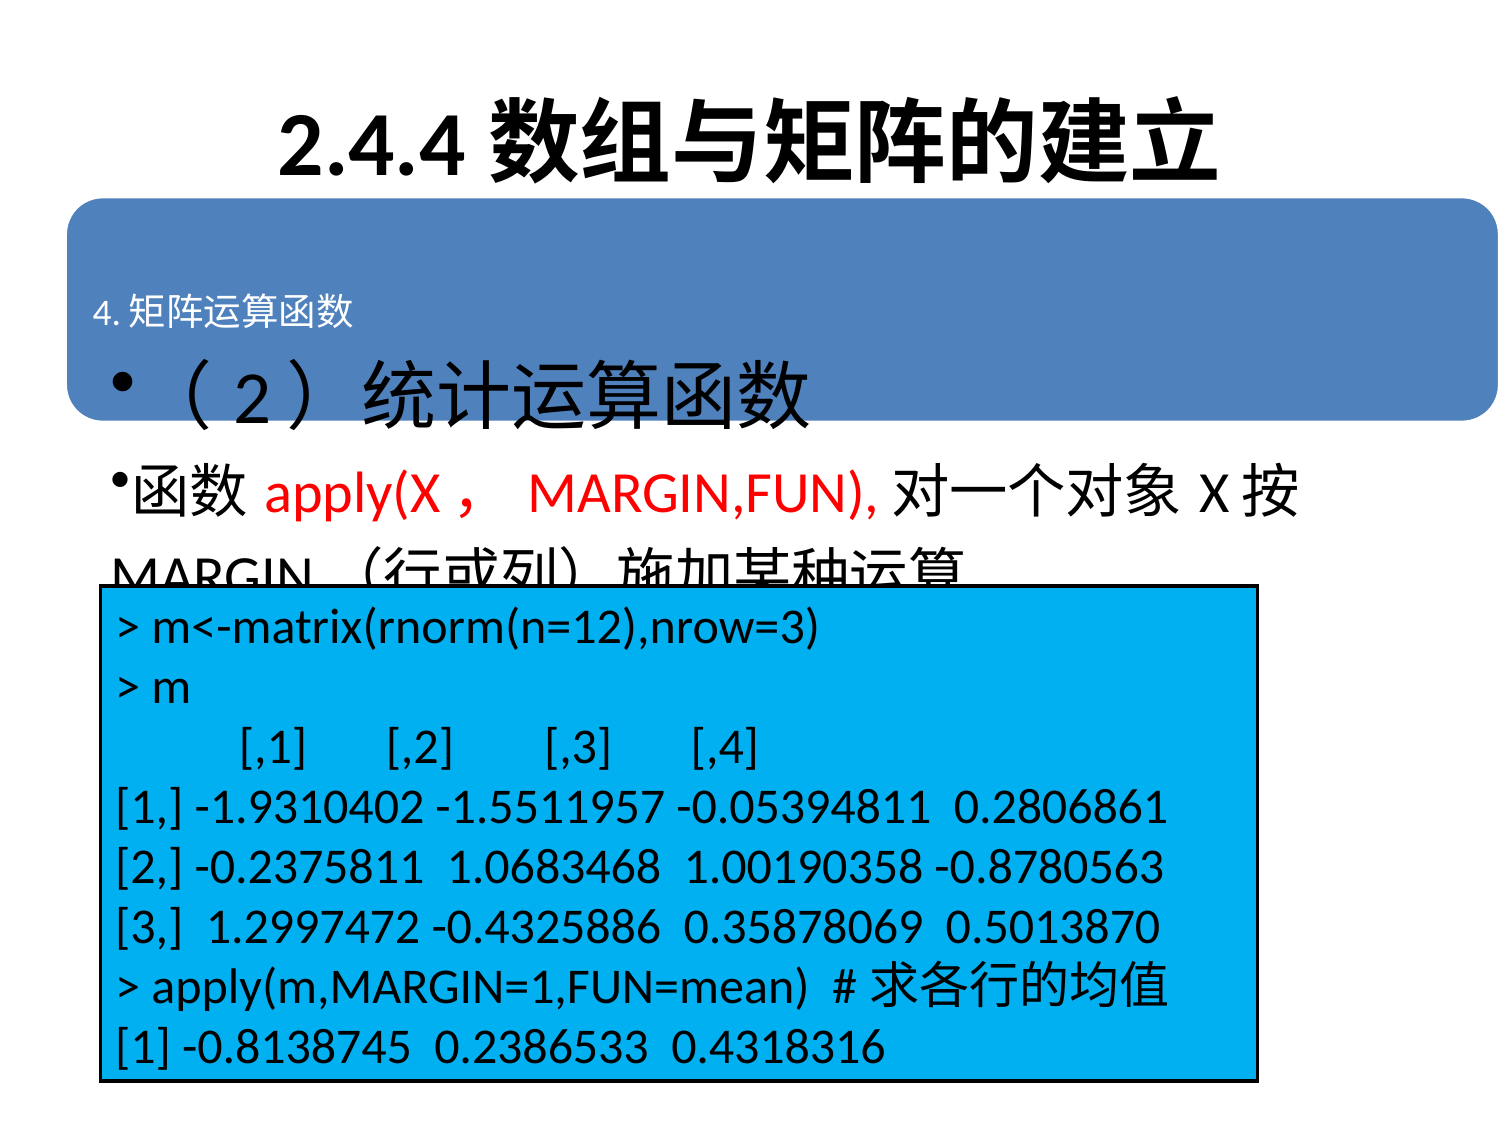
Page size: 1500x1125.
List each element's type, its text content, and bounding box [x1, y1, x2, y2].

title 2.4.4数组与矩阵的建立 [75, 45, 1425, 194]
text_box > m<-matrix(rnorm(n=12),nrow=3) > m [,1] [,2] [,3] [,4] [1,] -1.9310402 -1.5511957 -0.05394811 0.2806861 [2,] -0.2375811 1.0683468 1.00190358 -0.8780563 [3,] 1.2997472 -0.4325886 0.35878069 0.5013870 > apply(m,MARGIN=1,FUN=mean) #求各行的均值 [1] -0.8138745 0.2386533 0.4318316 [100, 586, 1258, 1082]
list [64, 196, 1500, 528]
